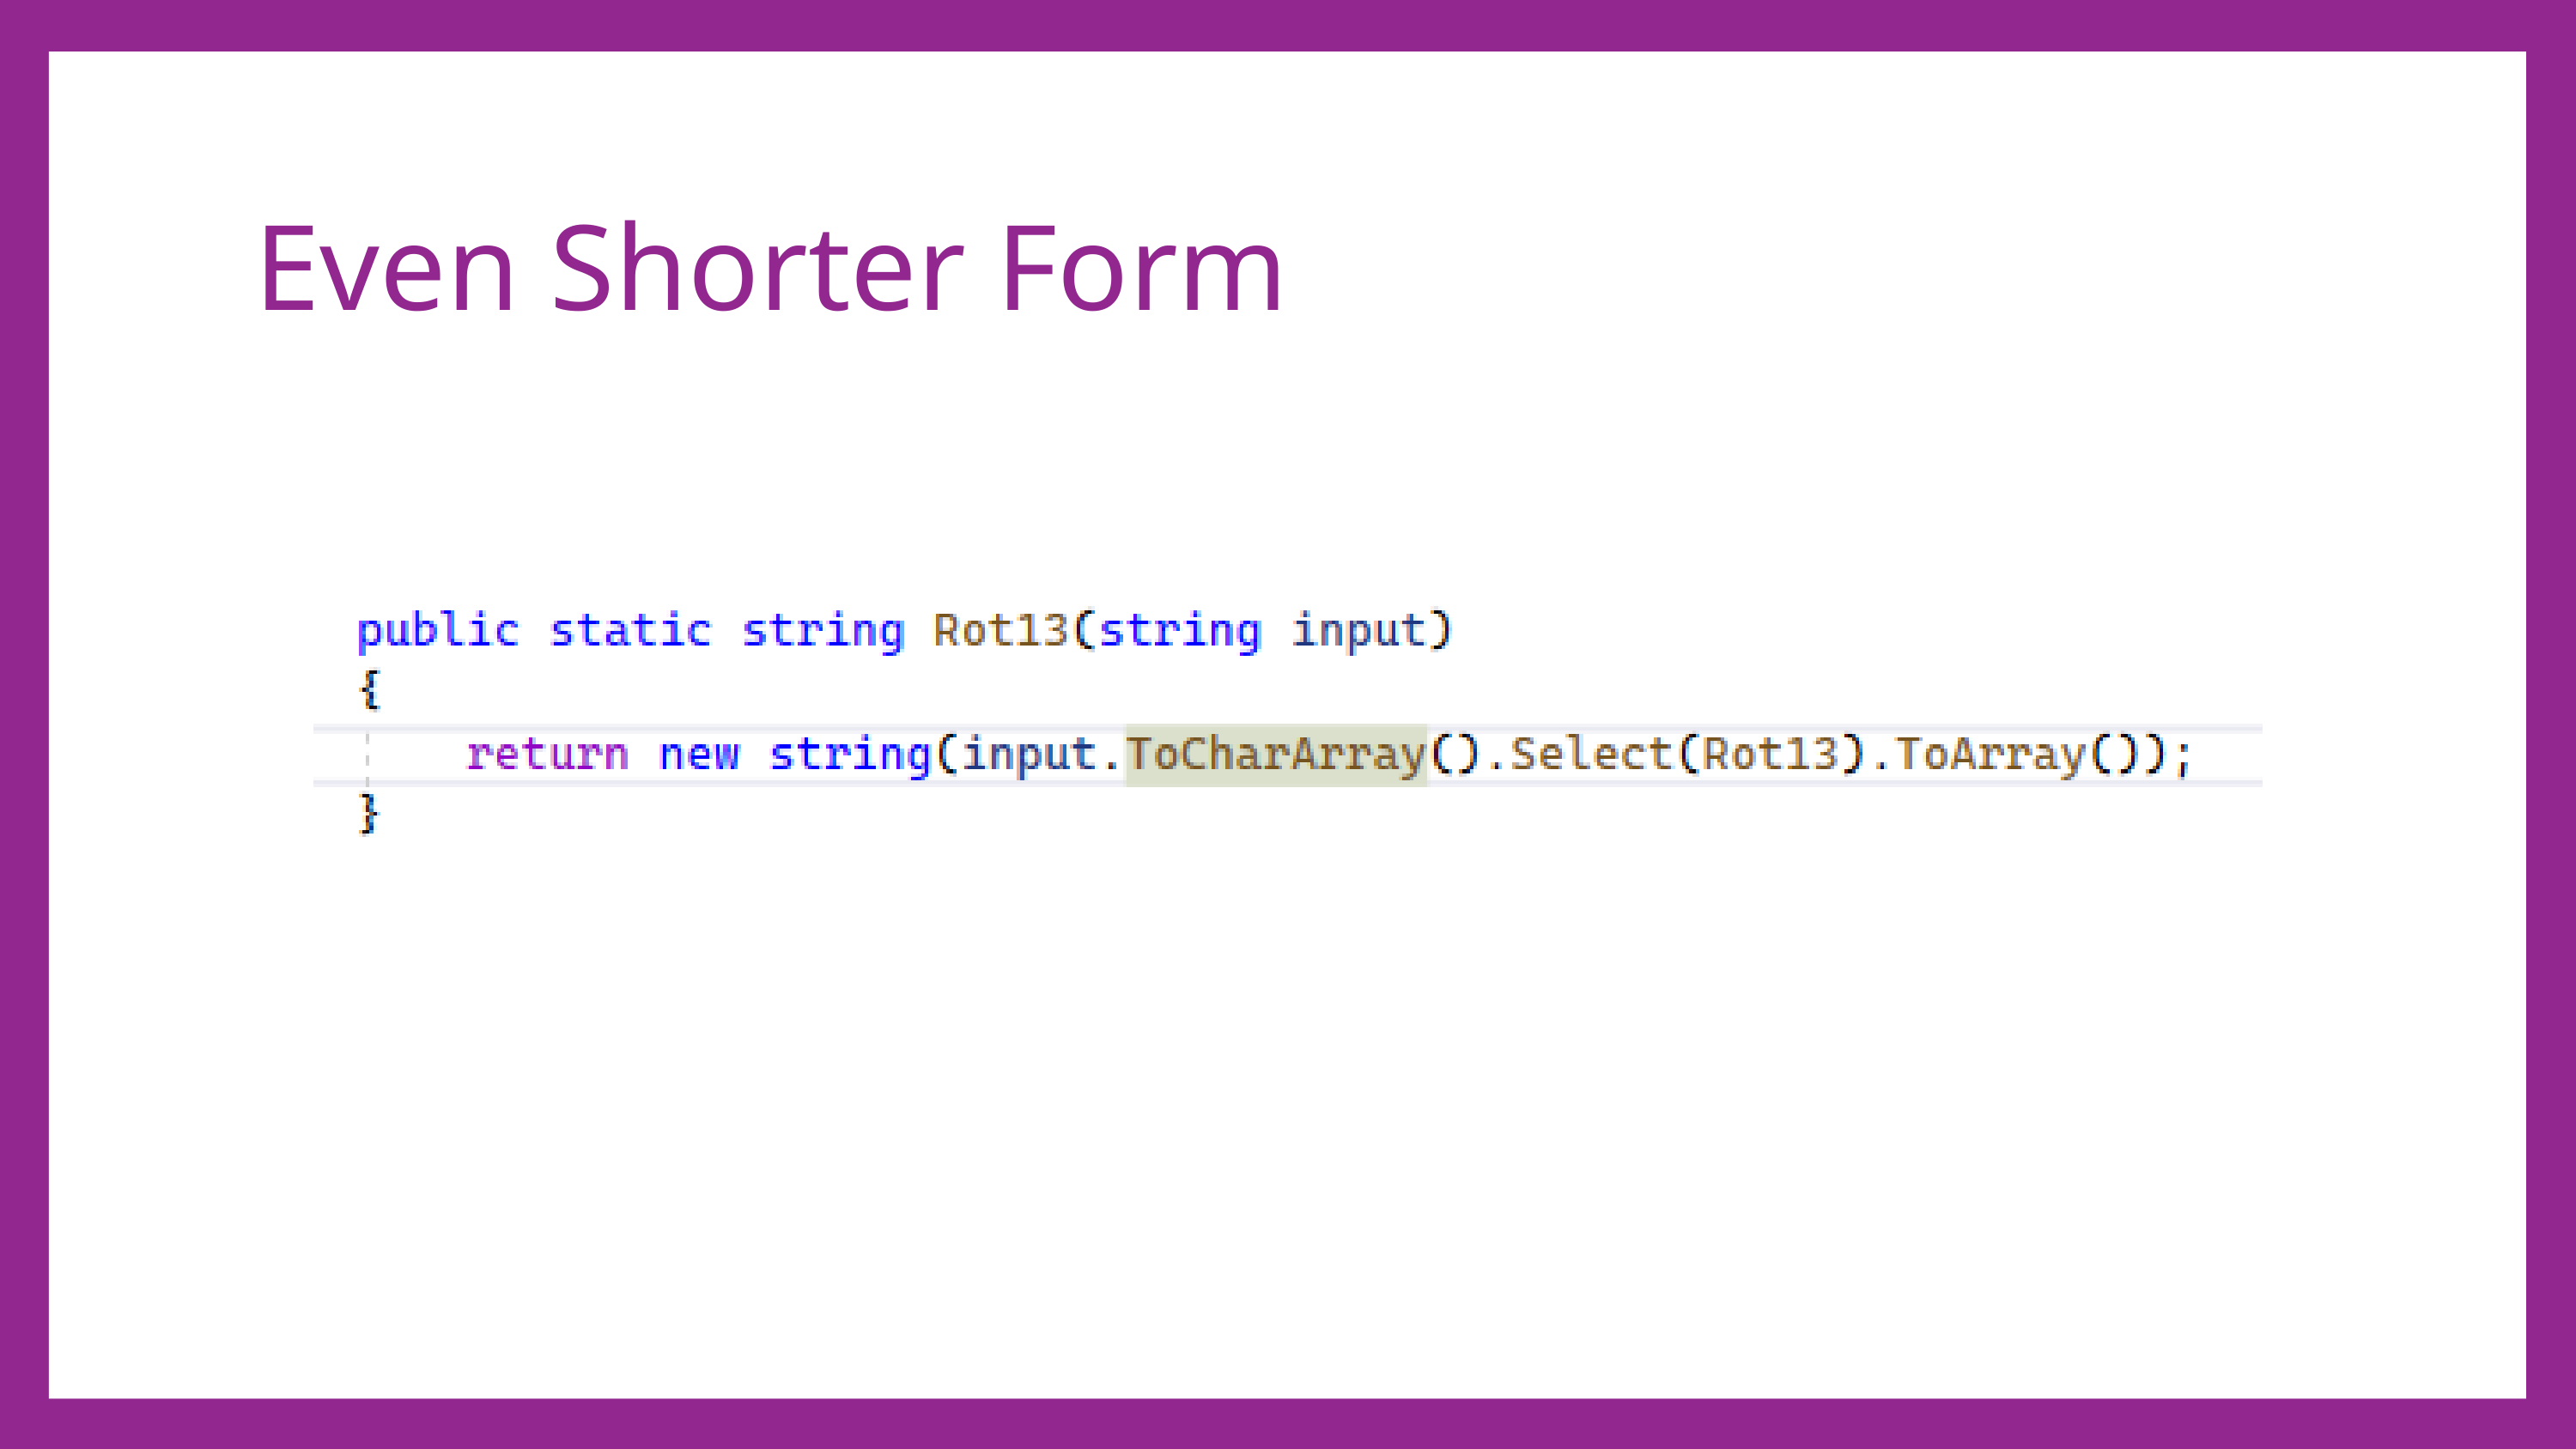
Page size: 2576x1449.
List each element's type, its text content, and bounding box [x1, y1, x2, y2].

title Even Shorter Form [241, 129, 2329, 415]
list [313, 554, 2263, 856]
